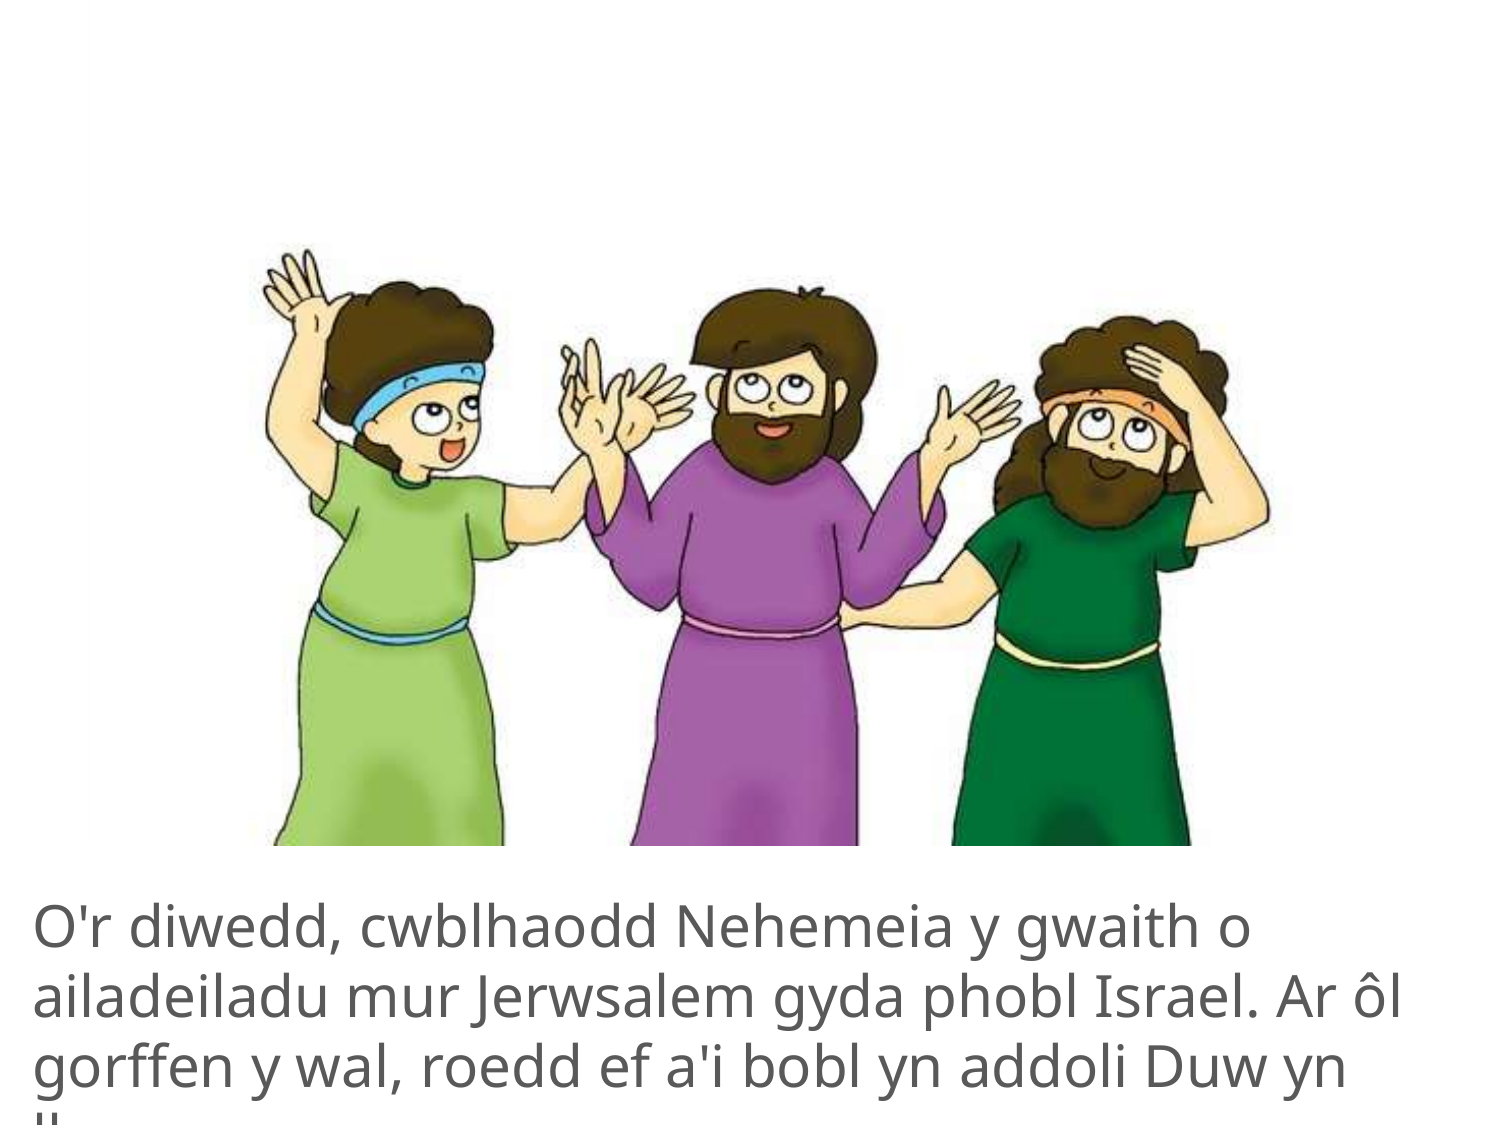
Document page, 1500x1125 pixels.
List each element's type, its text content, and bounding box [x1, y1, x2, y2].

text_box O'r diwedd, cwblhaodd Nehemeia y gwaith o ailadeiladu mur Jerwsalem gyda phobl Israel. Ar ôl gorffen y wal, roedd ef a'i bobl yn addoli Duw yn llawen. [17, 881, 1500, 1125]
picture [87, 0, 1410, 847]
